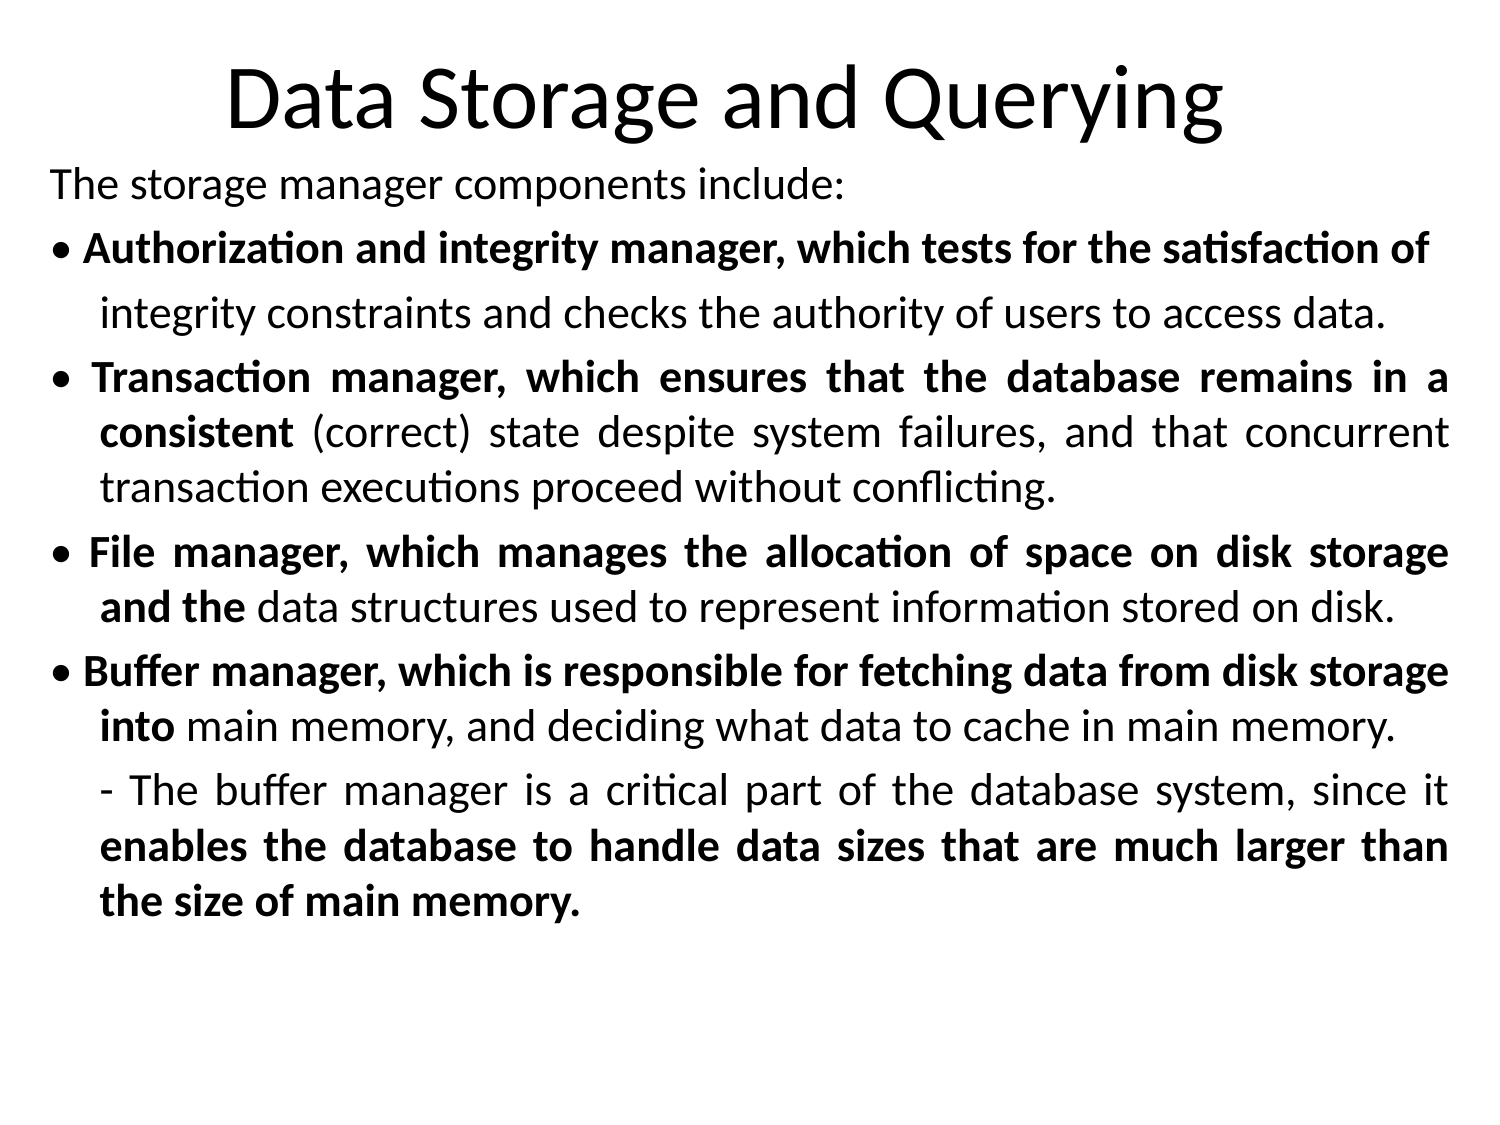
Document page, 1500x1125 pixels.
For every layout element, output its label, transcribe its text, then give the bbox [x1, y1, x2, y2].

title Data Storage and Querying [34, 44, 1466, 139]
list The storage manager components include: • Authorization and integrity manager, which tests for the satisfaction of integrity constraints and checks the authority of users to access data. • Transaction manager, which ensures that the database remains in a consistent (correct) state despite system failures, and that concurrent transaction executions proceed without conflicting. • File manager, which manages the allocation of space on disk storage and the data structures used to represent information stored on disk. • Buffer manager, which is responsible for fetching data from disk storage into main memory, and deciding what data to cache in main memory. - The buffer manager is a critical part of the database system, since it enables the database to handle data sizes that are much larger than the size of main memory. [34, 145, 1466, 1093]
